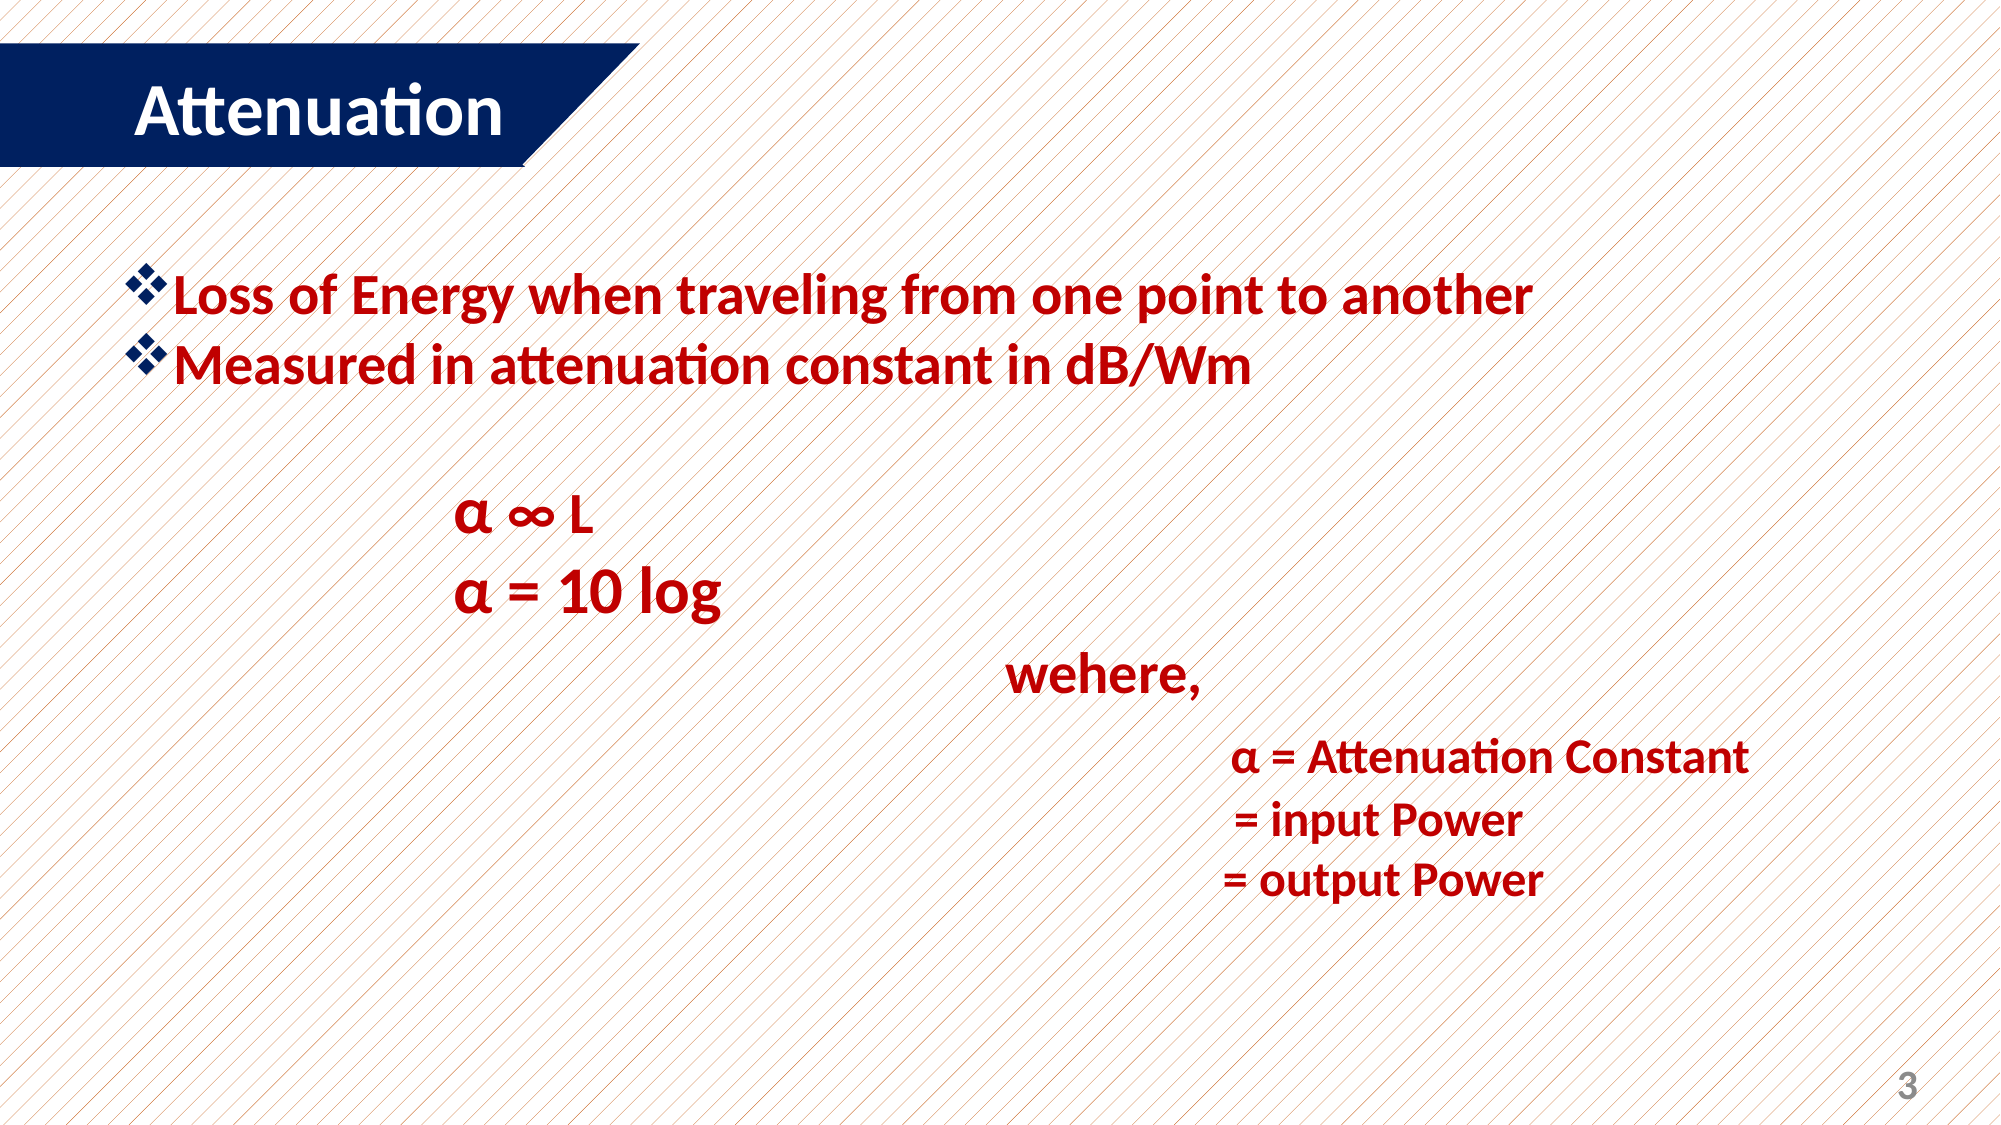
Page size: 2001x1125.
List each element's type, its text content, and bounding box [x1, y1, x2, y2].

slide_number 3 [1439, 1040, 1933, 1125]
text_box Attenuation [0, 42, 643, 168]
